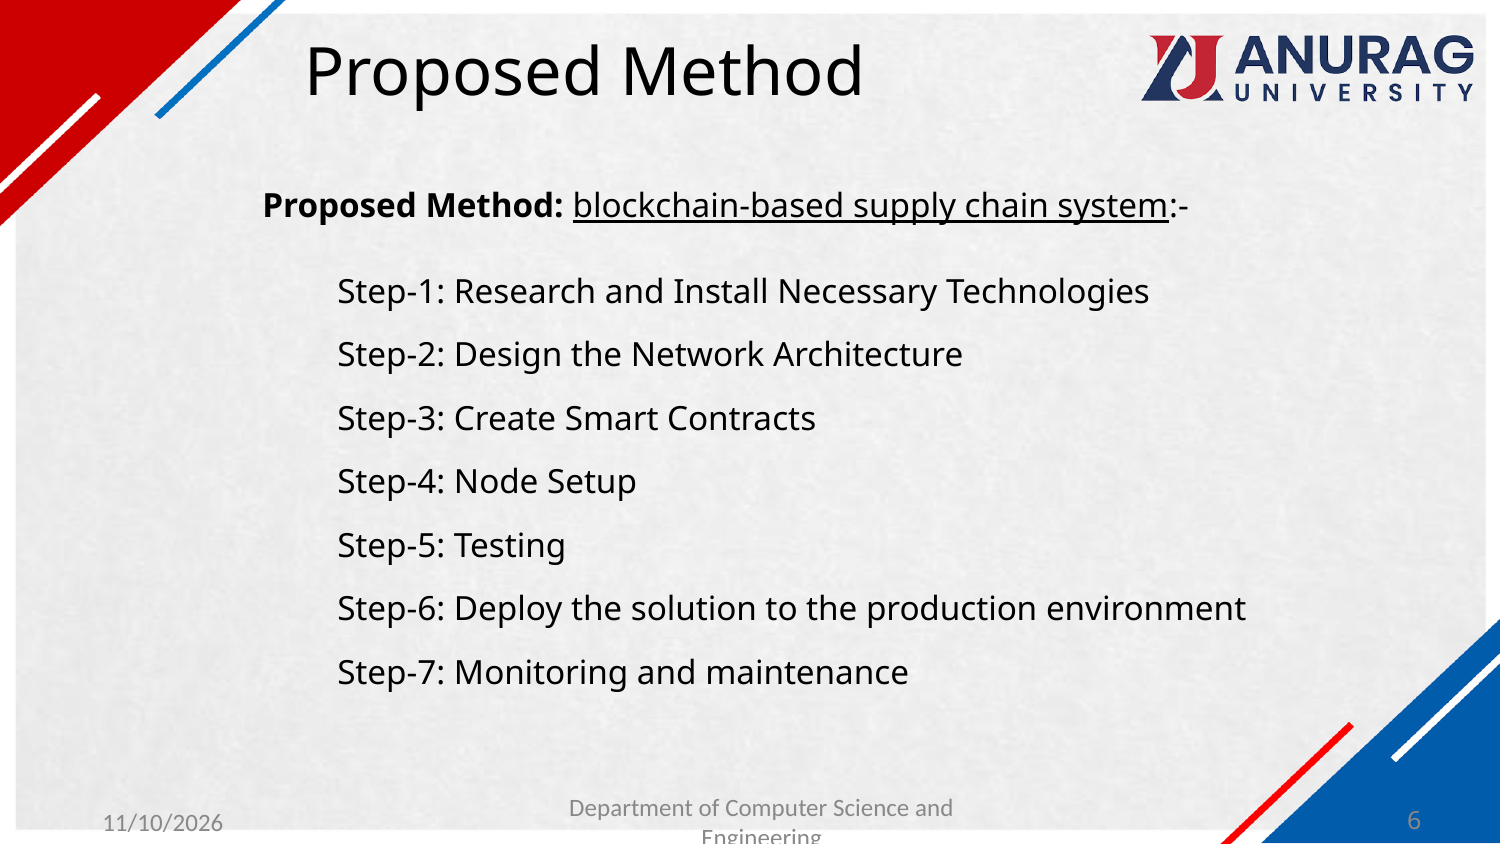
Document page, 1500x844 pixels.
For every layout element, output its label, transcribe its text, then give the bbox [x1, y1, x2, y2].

title Proposed Method [83, 16, 1087, 120]
text_box Proposed Method: blockchain-based supply chain system:- Step-1: Research and Install Necessary Technologies Step-2: Design the Network Architecture Step-3: Create Smart Contracts Step-4: Node Setup Step-5: Testing Step-6: Deploy the solution to the production environment Step-7: Monitoring and maintenance [247, 174, 1338, 760]
footer Department of Computer Science and Engineering [524, 798, 1000, 844]
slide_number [86, 798, 437, 844]
picture [0, 0, 1500, 844]
slide_number 6 [1086, 798, 1437, 844]
